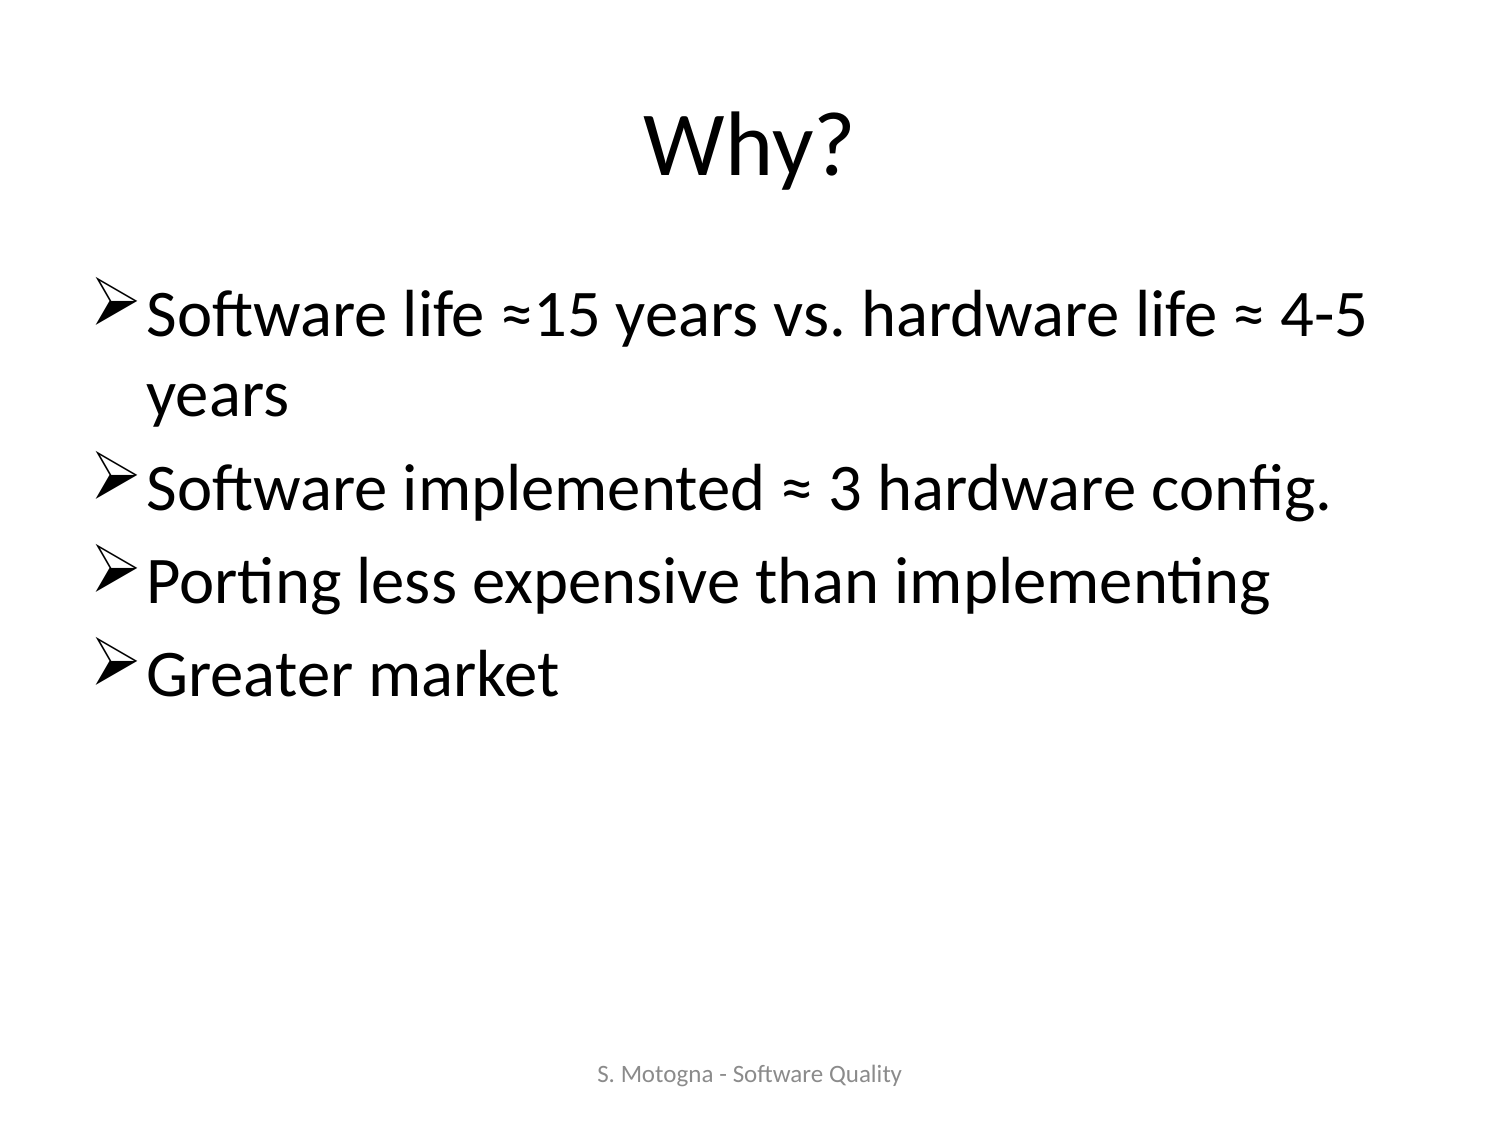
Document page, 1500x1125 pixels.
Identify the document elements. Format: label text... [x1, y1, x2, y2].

list Software life ≈15 years vs. hardware life ≈ 4-5 years Software implemented ≈ 3 hardware config. Porting less expensive than implementing Greater market [75, 262, 1425, 1005]
footer S. Motogna - Software Quality [512, 1042, 988, 1103]
title Why? [75, 45, 1425, 233]
